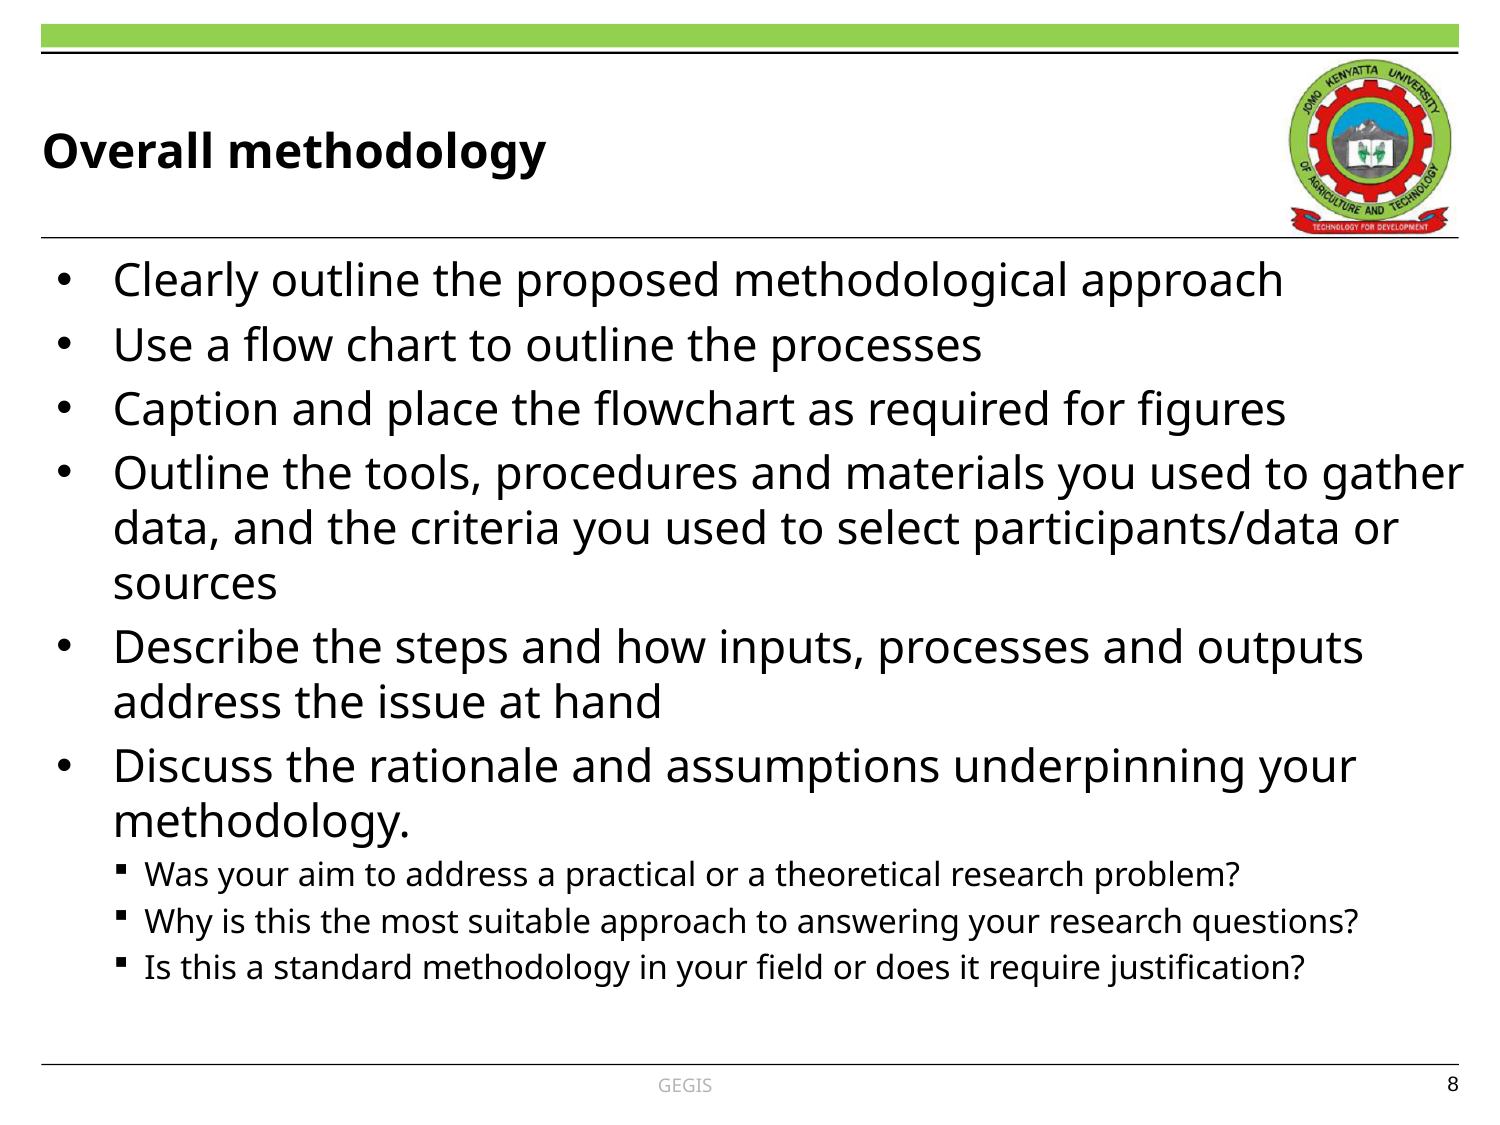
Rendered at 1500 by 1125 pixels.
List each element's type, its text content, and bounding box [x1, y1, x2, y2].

footer [41, 1067, 1004, 1106]
picture [1280, 54, 1459, 237]
list Clearly outline the proposed methodological approach Use a flow chart to outline the processes Caption and place the flowchart as required for figures Outline the tools, procedures and materials you used to gather data, and the criteria you used to select participants/data or sources Describe the steps and how inputs, processes and outputs address the issue at hand Discuss the rationale and assumptions underpinning your methodology. Was your aim to address a practical or a theoretical research problem? Why is this the most suitable approach to answering your research questions? Is this a standard methodology in your field or does it require justification? [41, 243, 1483, 1059]
title Overall methodology [41, 80, 1170, 218]
